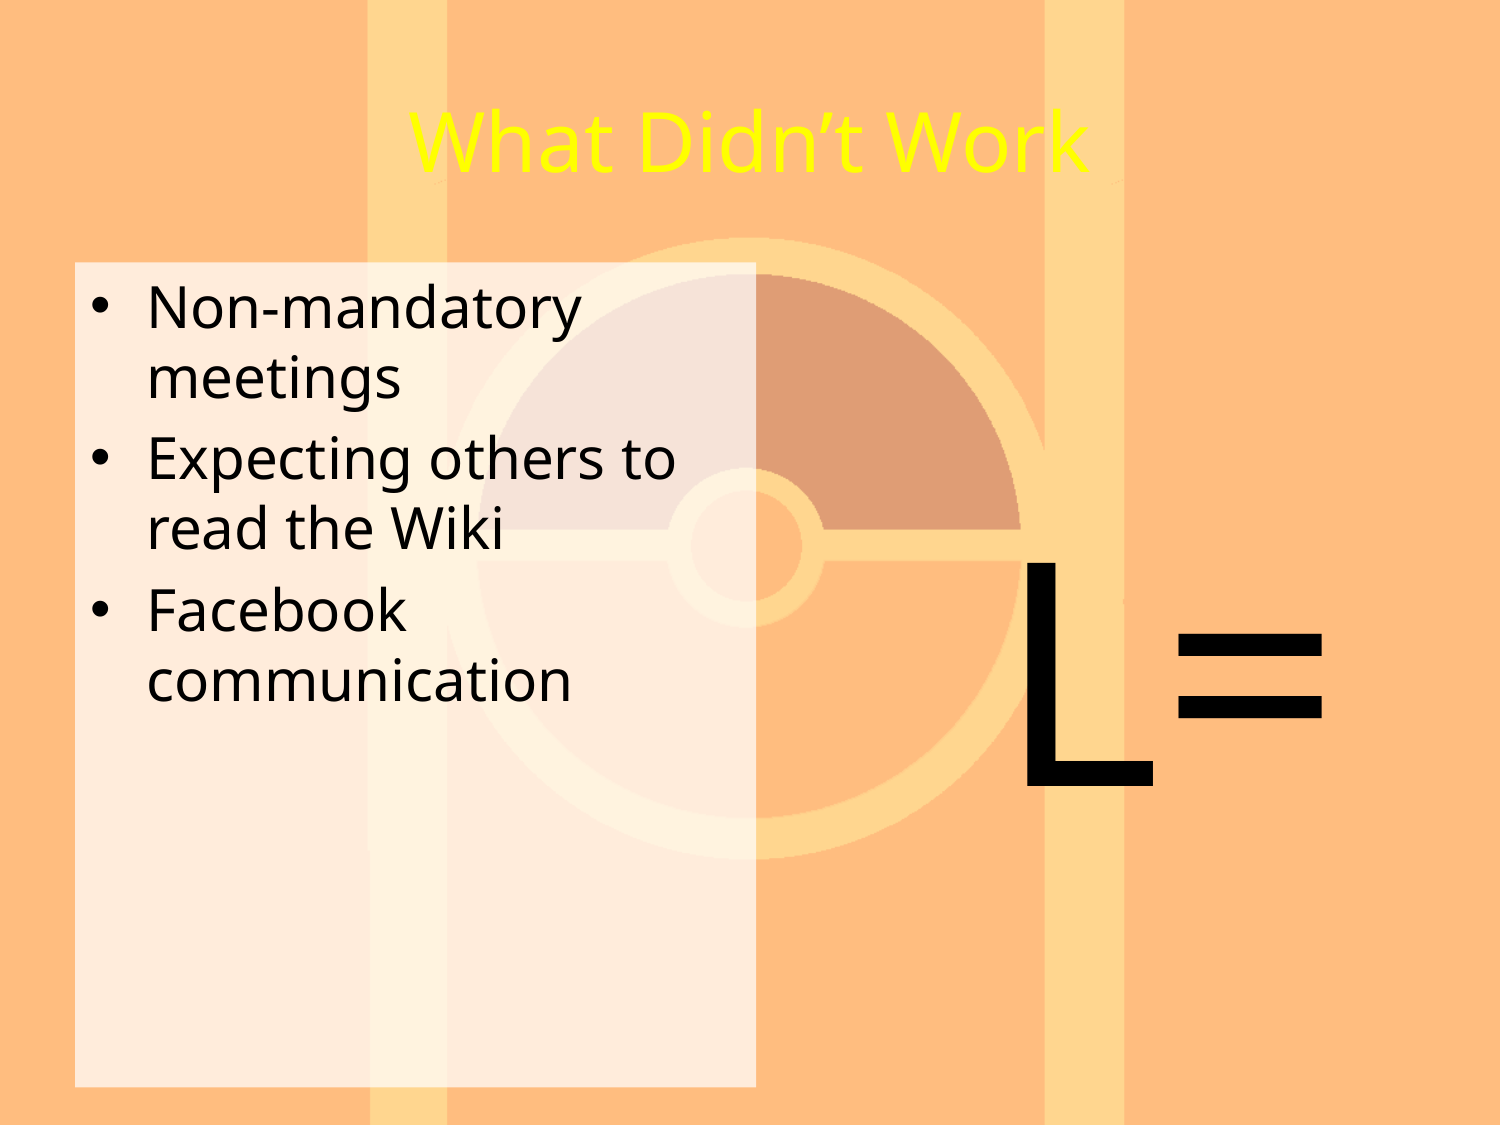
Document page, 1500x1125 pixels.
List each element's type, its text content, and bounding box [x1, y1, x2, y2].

title What Didn’t Work [75, 45, 1425, 233]
picture [0, 0, 1500, 1125]
text_box L= [837, 466, 1500, 778]
list Non-mandatory meetings Expecting others to read the Wiki Facebook communication [75, 262, 757, 1088]
